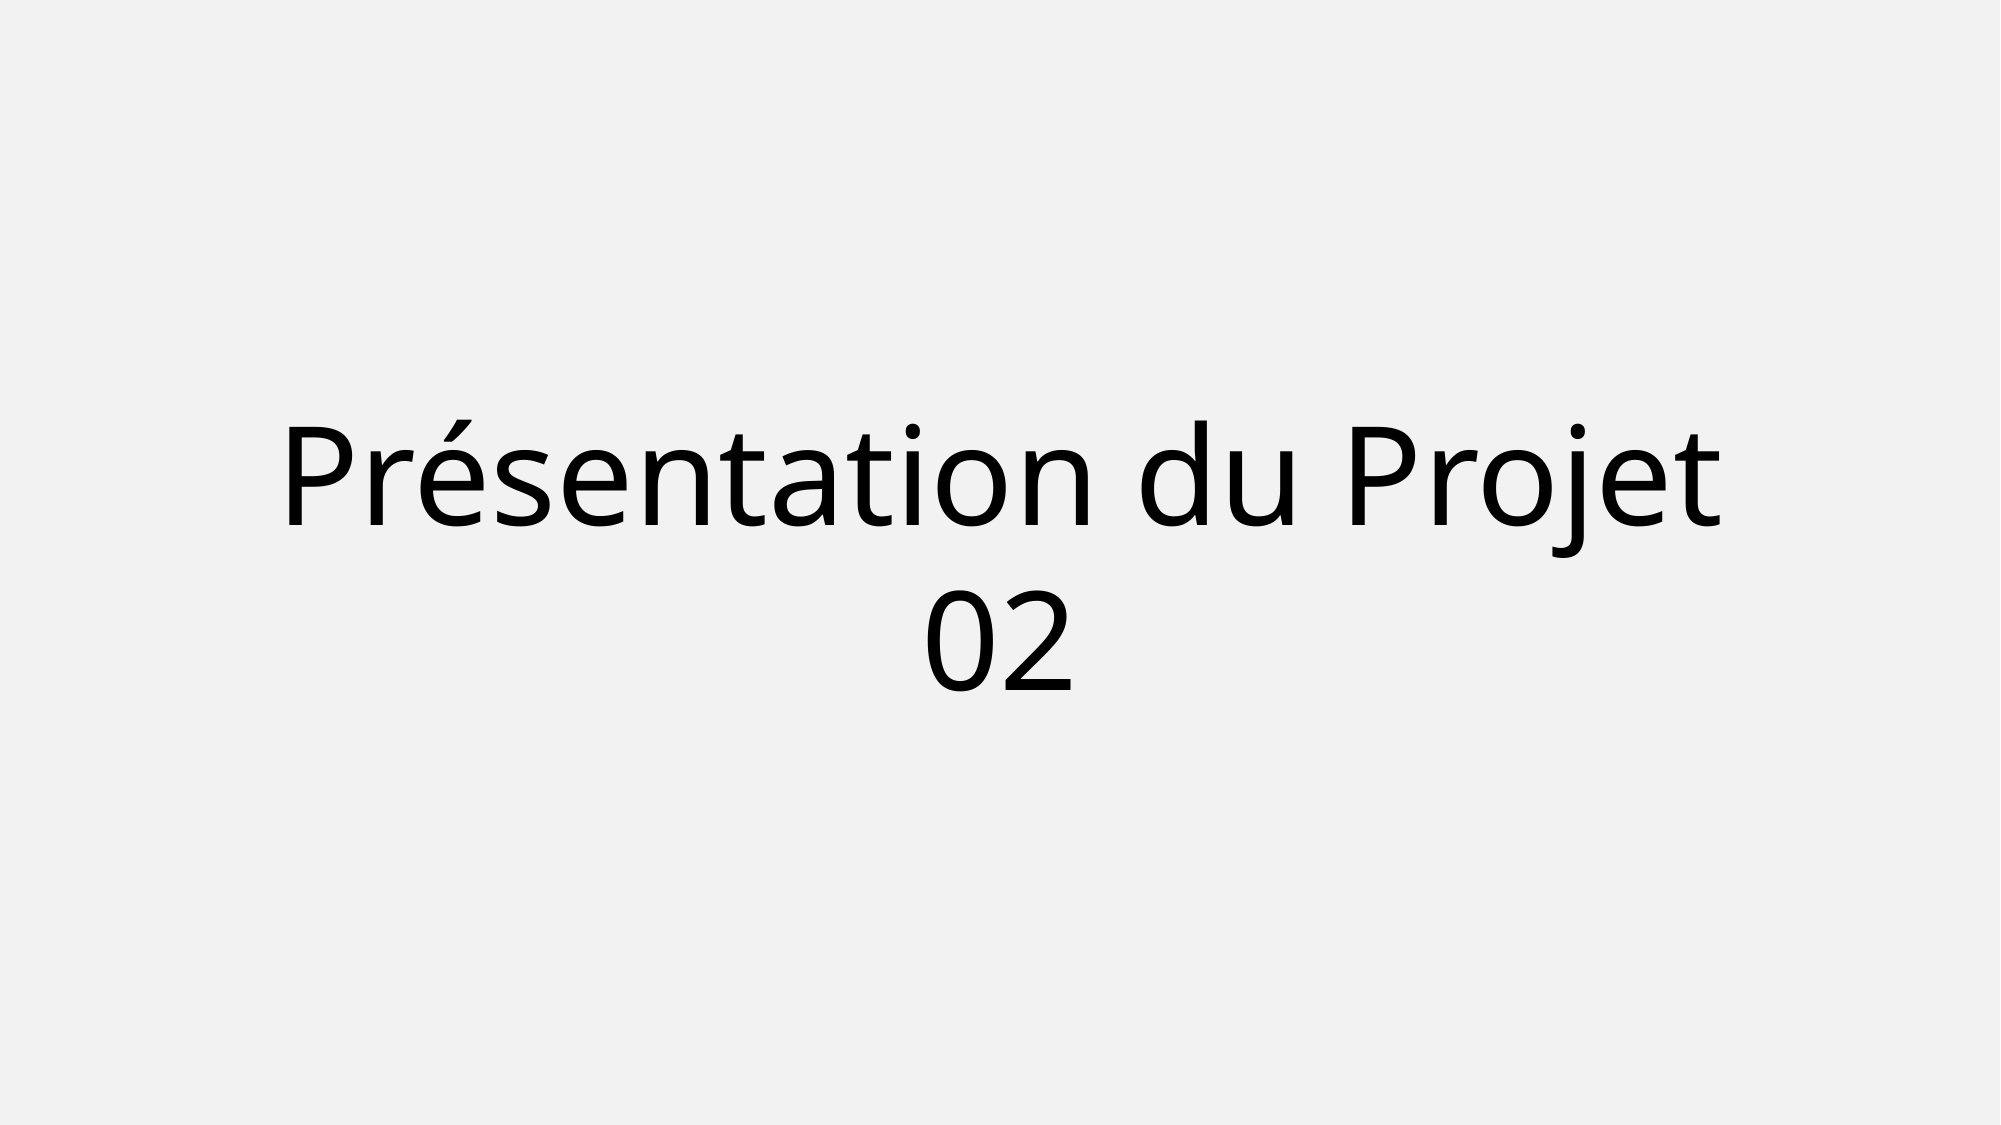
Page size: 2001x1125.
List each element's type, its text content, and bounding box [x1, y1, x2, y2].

text_box Présentation du Projet 02 [247, 380, 1753, 726]
